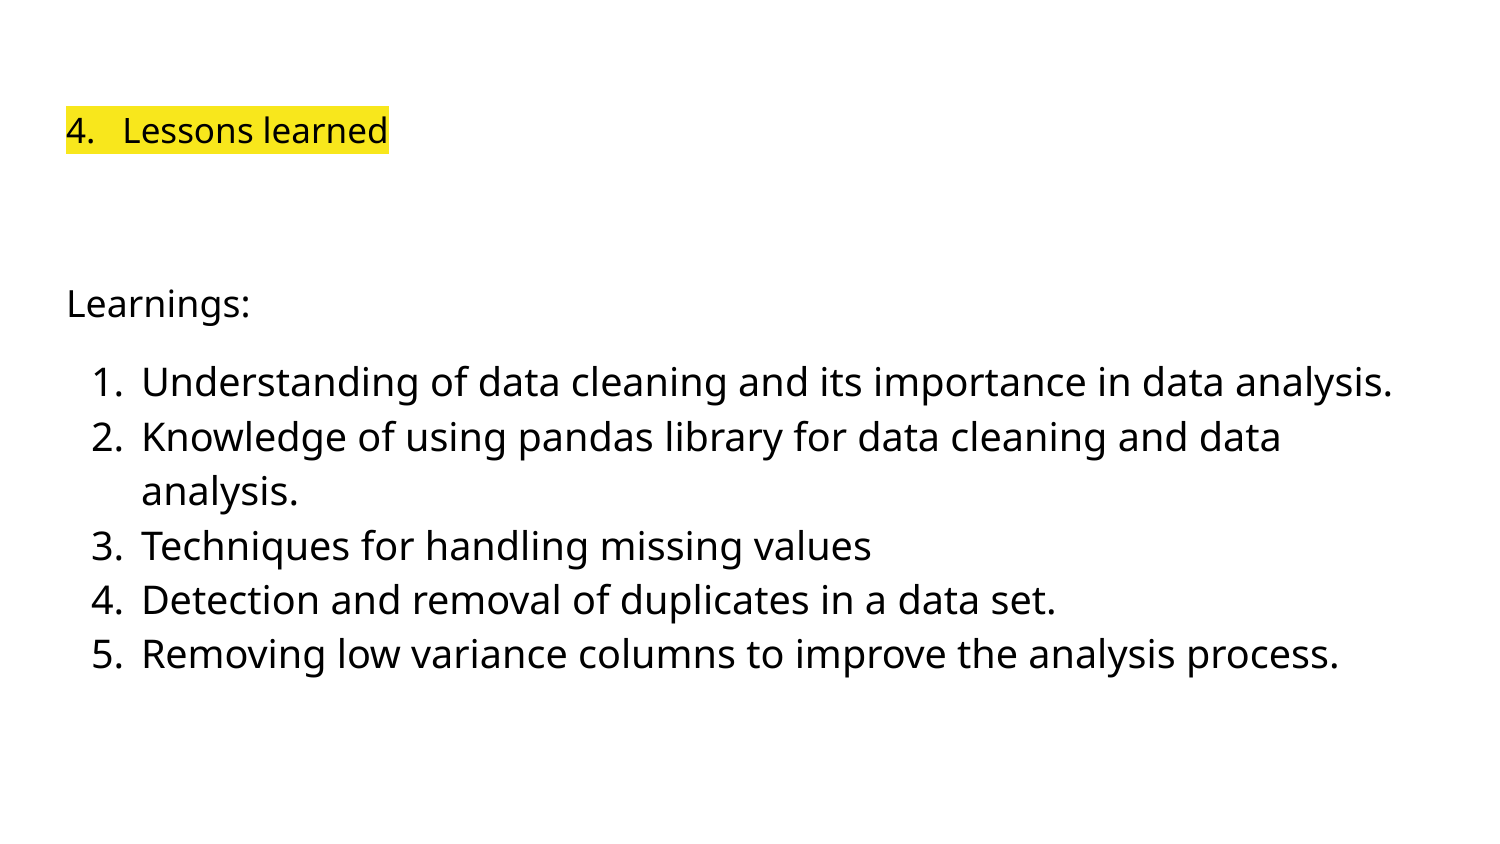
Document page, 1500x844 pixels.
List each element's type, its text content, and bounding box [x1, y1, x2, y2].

list Learnings: Understanding of data cleaning and its importance in data analysis. Knowledge of using pandas library for data cleaning and data analysis. Techniques for handling missing values Detection and removal of duplicates in a data set. Removing low variance columns to improve the analysis process. [51, 258, 1449, 736]
title 4. Lessons learned [51, 72, 1449, 167]
